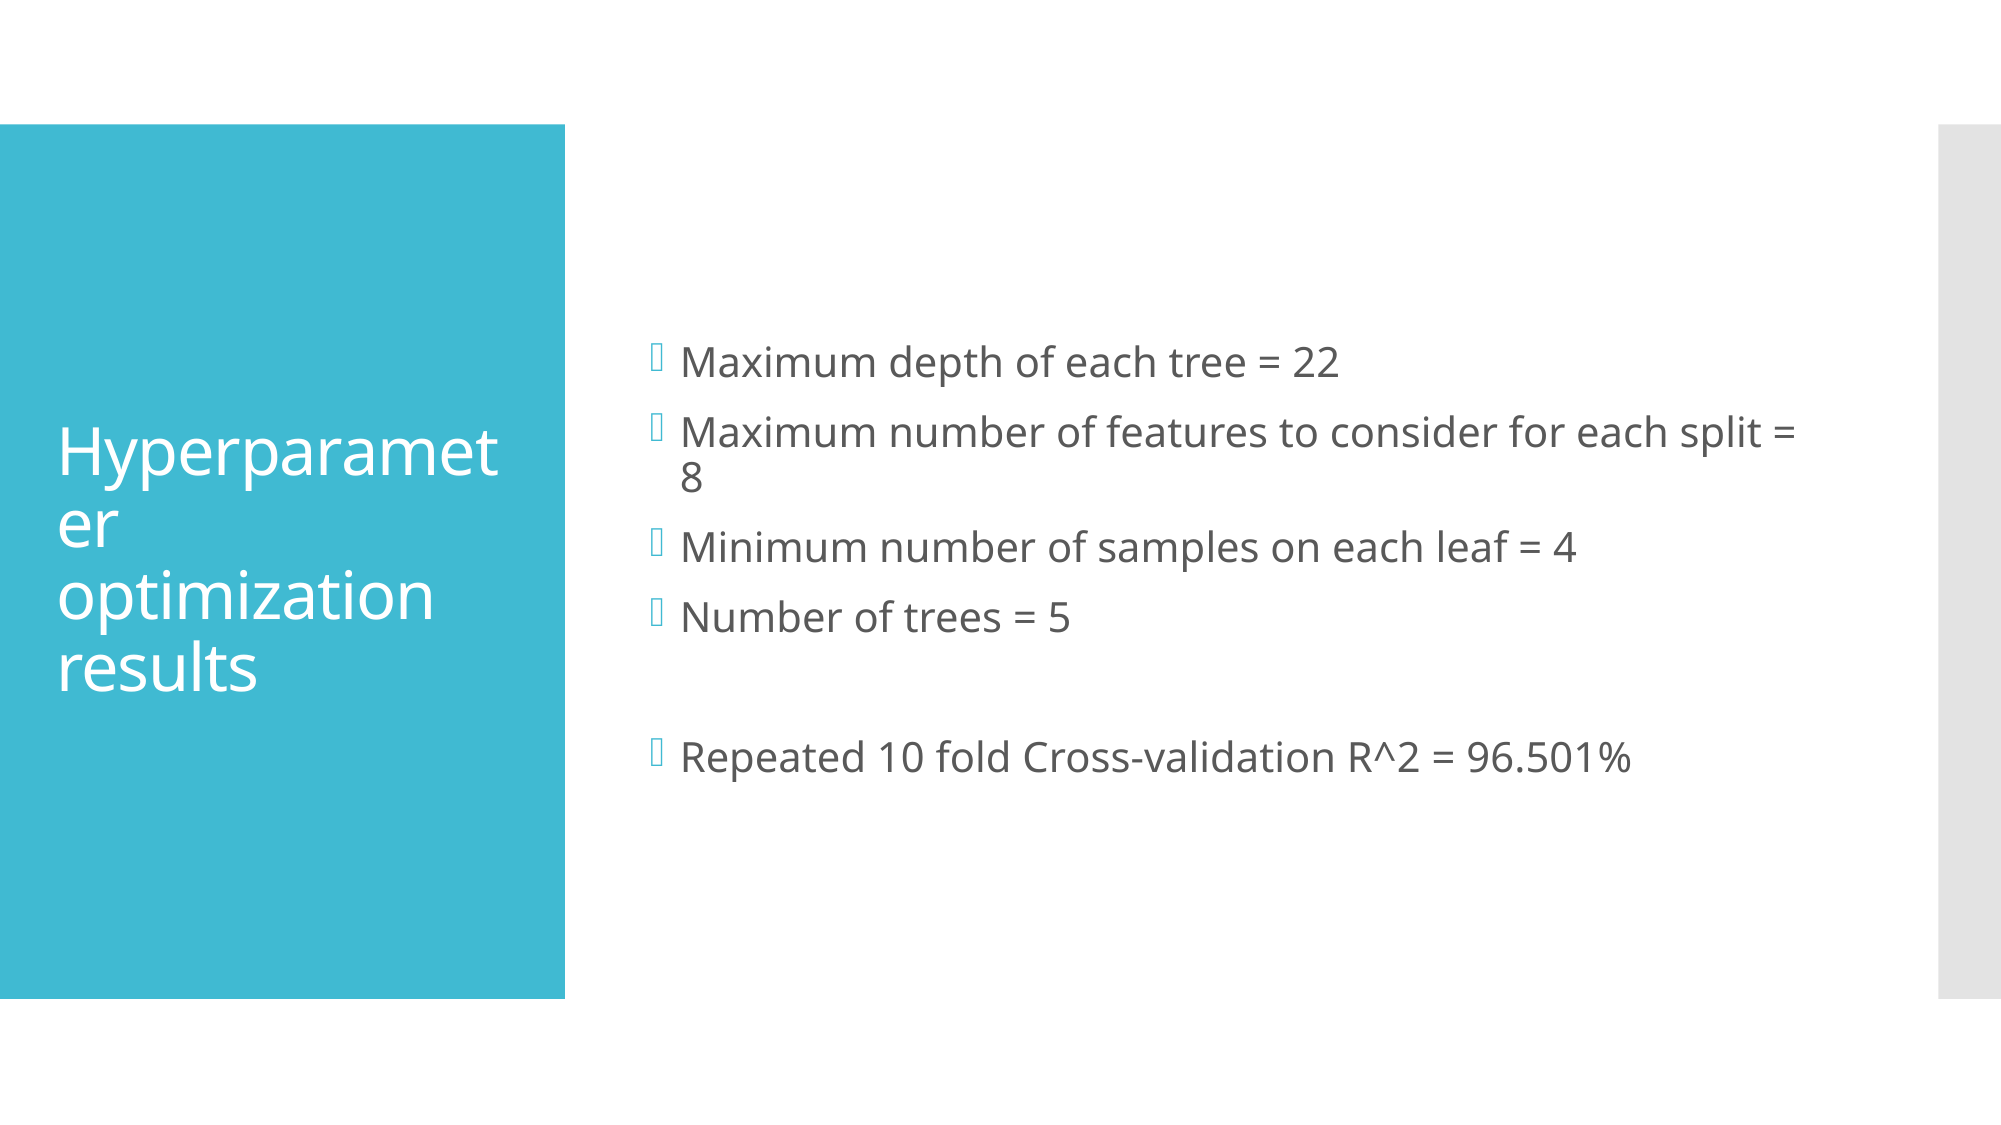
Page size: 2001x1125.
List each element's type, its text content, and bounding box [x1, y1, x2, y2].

title Hyperparameter optimization results [41, 184, 525, 940]
list Maximum depth of each tree = 22 Maximum number of features to consider for each split = 8 Minimum number of samples on each leaf = 4 Number of trees = 5 Repeated 10 fold Cross-validation R^2 = 96.501% [634, 141, 1835, 982]
